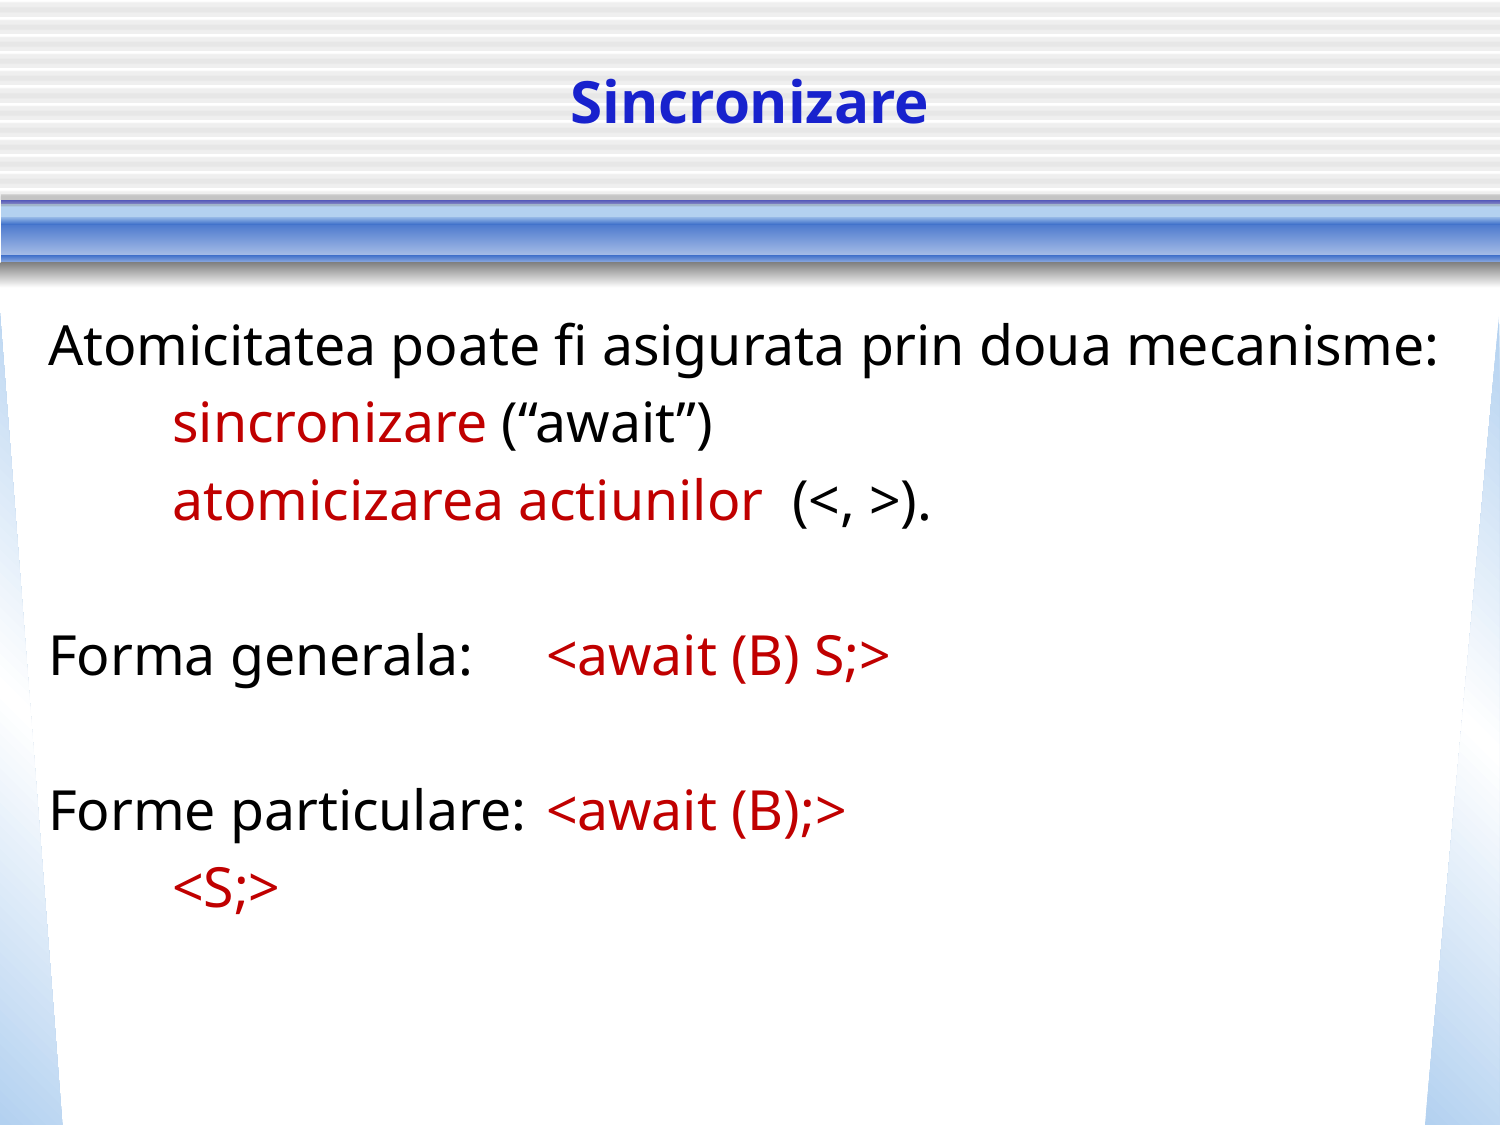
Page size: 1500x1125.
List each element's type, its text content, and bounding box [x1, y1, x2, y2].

title Sincronizare [18, 12, 1482, 188]
picture [0, 0, 1500, 194]
list Atomicitatea poate fi asigurata prin doua mecanisme: sincronizare (“await”) atomicizarea actiunilor (<, >). Forma generala: <await (B) S;> Forme particulare: <await (B);> <S;> [33, 302, 1471, 996]
